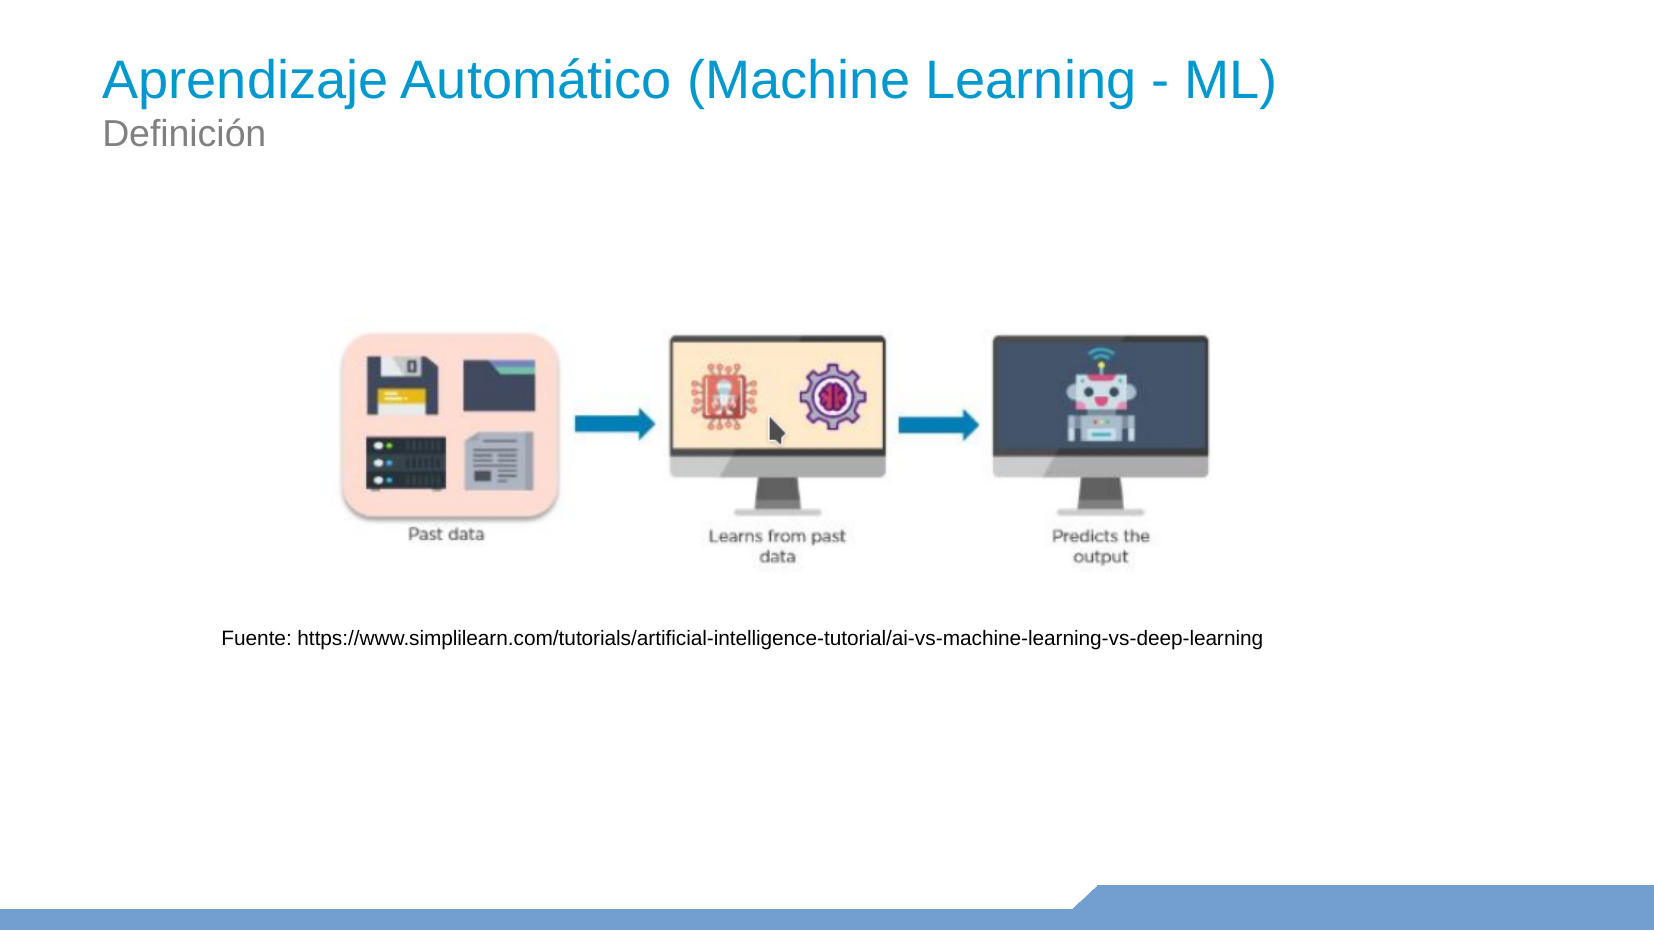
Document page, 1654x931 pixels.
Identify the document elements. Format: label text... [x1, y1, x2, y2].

picture [246, 294, 1317, 604]
text_box Aprendizaje Automático (Machine Learning - ML) Definición [87, 37, 1536, 155]
text_box Fuente: https://www.simplilearn.com/tutorials/artificial-intelligence-tutorial/ai-vs-machine-learning-vs-deep-learning [206, 617, 1552, 655]
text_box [0, 885, 1654, 931]
